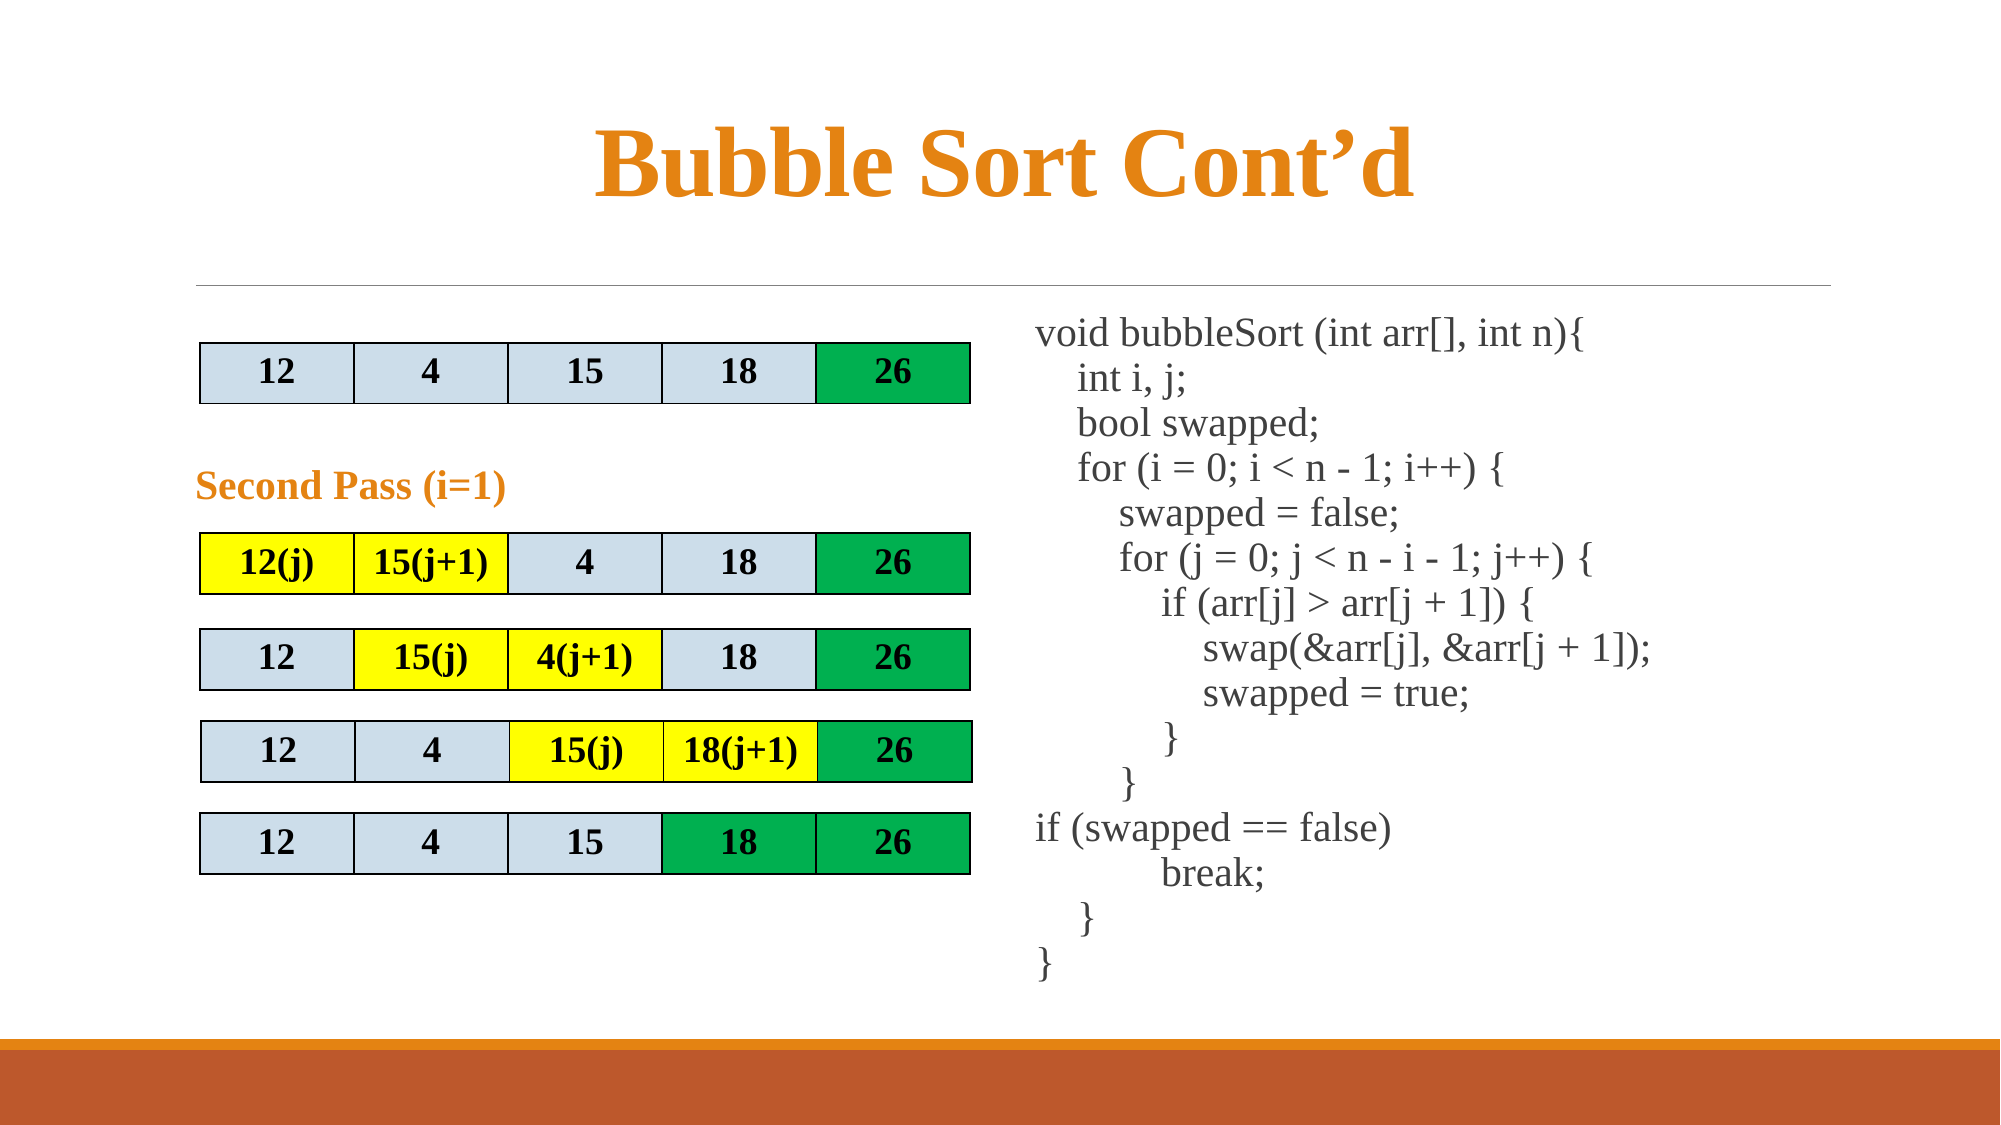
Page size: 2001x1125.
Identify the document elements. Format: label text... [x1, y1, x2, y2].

table_header 18(j+1) [664, 722, 817, 781]
table_header 26 [818, 722, 971, 781]
title Bubble Sort Cont’d [180, 47, 1830, 285]
table_header 15 [509, 814, 661, 873]
table_header 26 [817, 344, 969, 403]
table_header 4 [509, 534, 661, 593]
table_header 18 [663, 630, 815, 689]
table_header 26 [817, 534, 969, 593]
table_header 18 [663, 814, 815, 873]
table_header 12 [201, 814, 353, 873]
table_header 26 [817, 814, 969, 873]
table_header 18 [663, 534, 815, 593]
table_header 4 [356, 722, 509, 781]
table_header 4 [355, 344, 507, 403]
table_header 15 [509, 344, 661, 403]
table_header 15(j) [510, 722, 663, 781]
list void bubbleSort (int arr[], int n){ int i, j; bool swapped; for (i = 0; i < n - 1; i++) { swapped = false; for (j = 0; j < n - i - 1; j++) { if (arr[j] > arr[j + 1]) { swap(&arr[j], &arr[j + 1]); swapped = true; } } if (swapped == false) break; } } [1020, 302, 1830, 1031]
table_header 12(j) [201, 534, 353, 593]
table_header 12 [202, 722, 354, 781]
table_header 15(j+1) [355, 534, 507, 593]
table_header 18 [663, 344, 815, 403]
table_header 12 [201, 344, 353, 403]
table_header 12 [201, 630, 353, 689]
table_header 4(j+1) [509, 630, 661, 689]
table_header 4 [355, 814, 507, 873]
table_header 15(j) [355, 630, 507, 689]
list Second Pass (i=1) [180, 302, 990, 963]
table_header 26 [817, 630, 969, 689]
